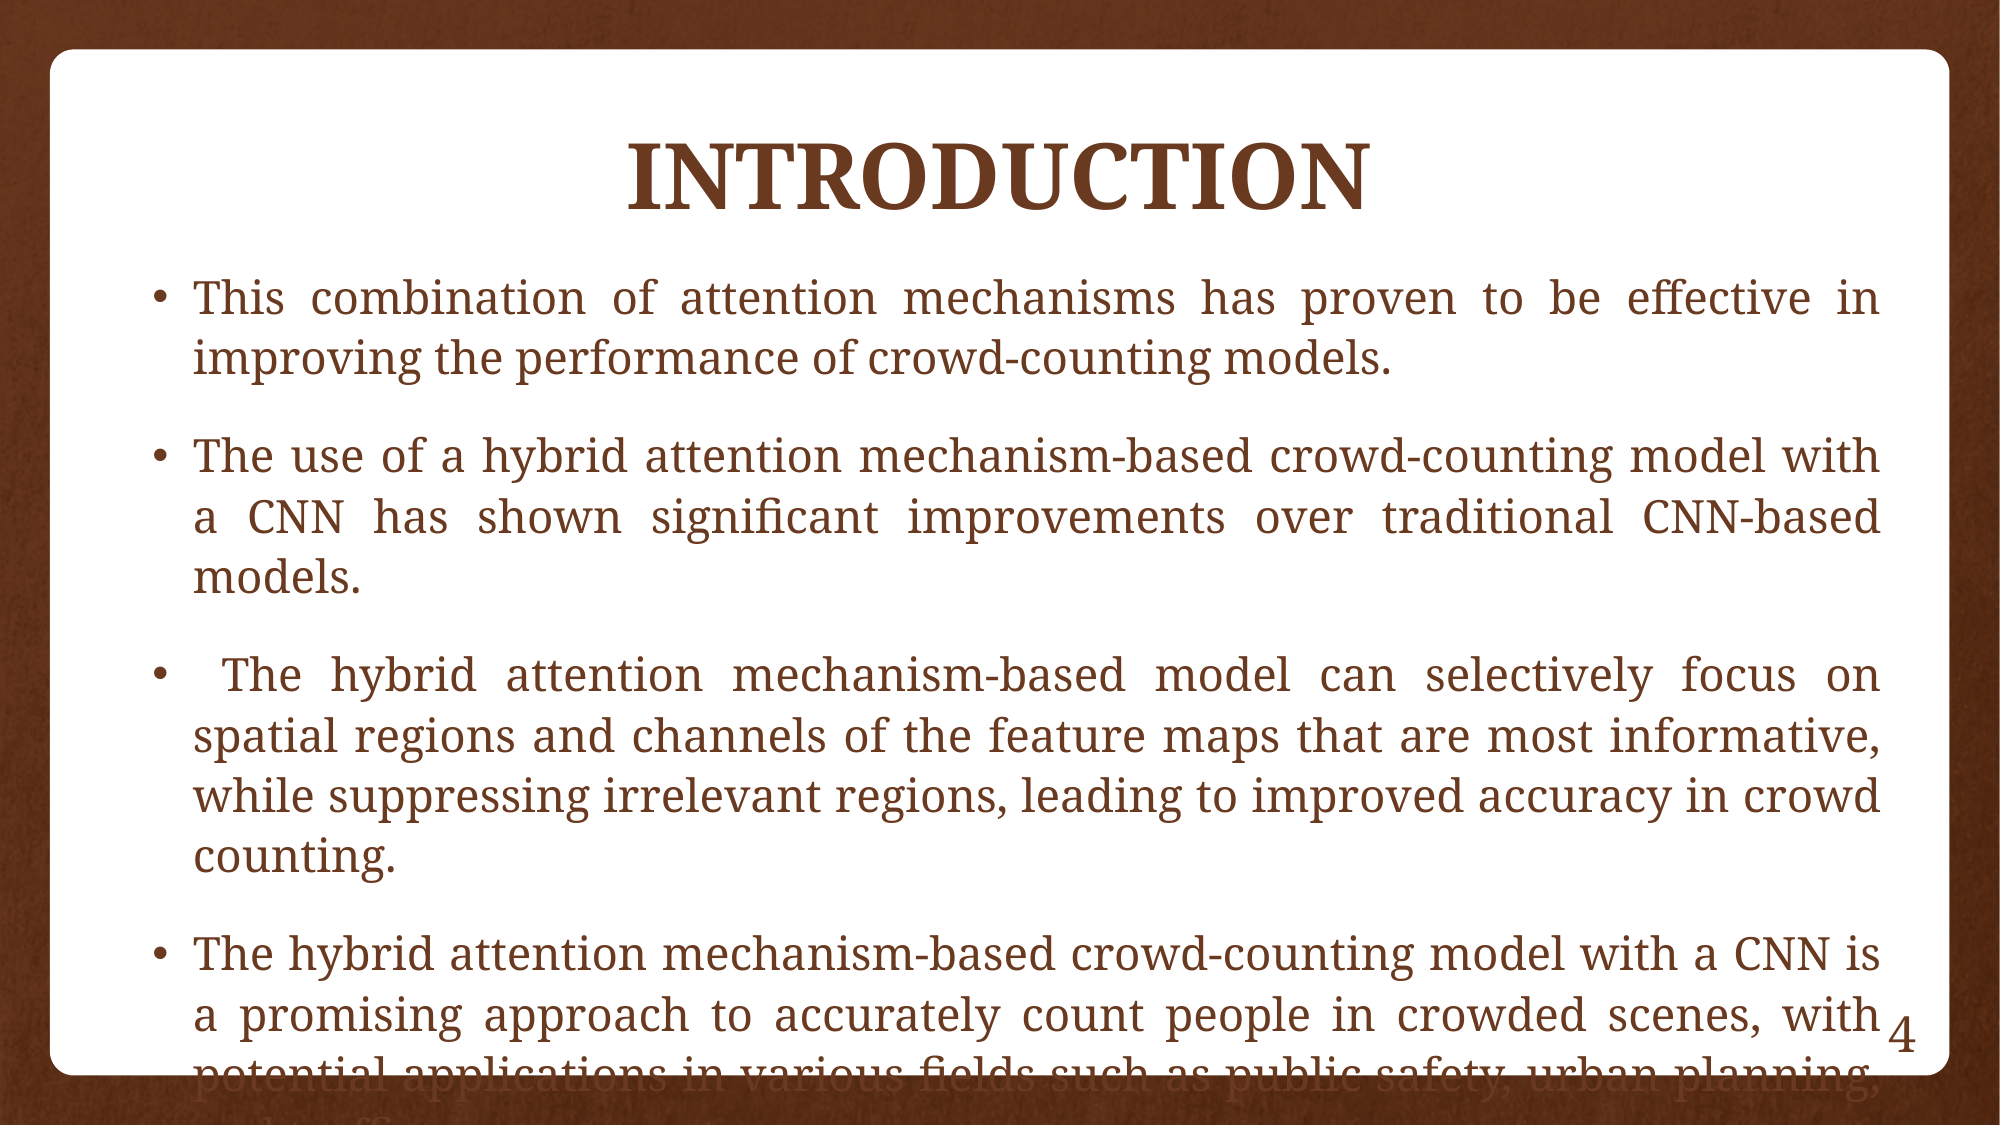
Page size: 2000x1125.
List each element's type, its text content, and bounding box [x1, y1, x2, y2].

list This combination of attention mechanisms has proven to be effective in improving the performance of crowd-counting models. The use of a hybrid attention mechanism-based crowd-counting model with a CNN has shown significant improvements over traditional CNN-based models. The hybrid attention mechanism-based model can selectively focus on spatial regions and channels of the feature maps that are most informative, while suppressing irrelevant regions, leading to improved accuracy in crowd counting. The hybrid attention mechanism-based crowd-counting model with a CNN is a promising approach to accurately count people in crowded scenes, with potential applications in various fields such as public safety, urban planning, and traffic management. [137, 255, 1898, 905]
text_box [66, 66, 2000, 233]
slide_number 4 [1814, 1011, 1932, 1062]
text_box INTRODUCTION [199, 74, 1800, 236]
